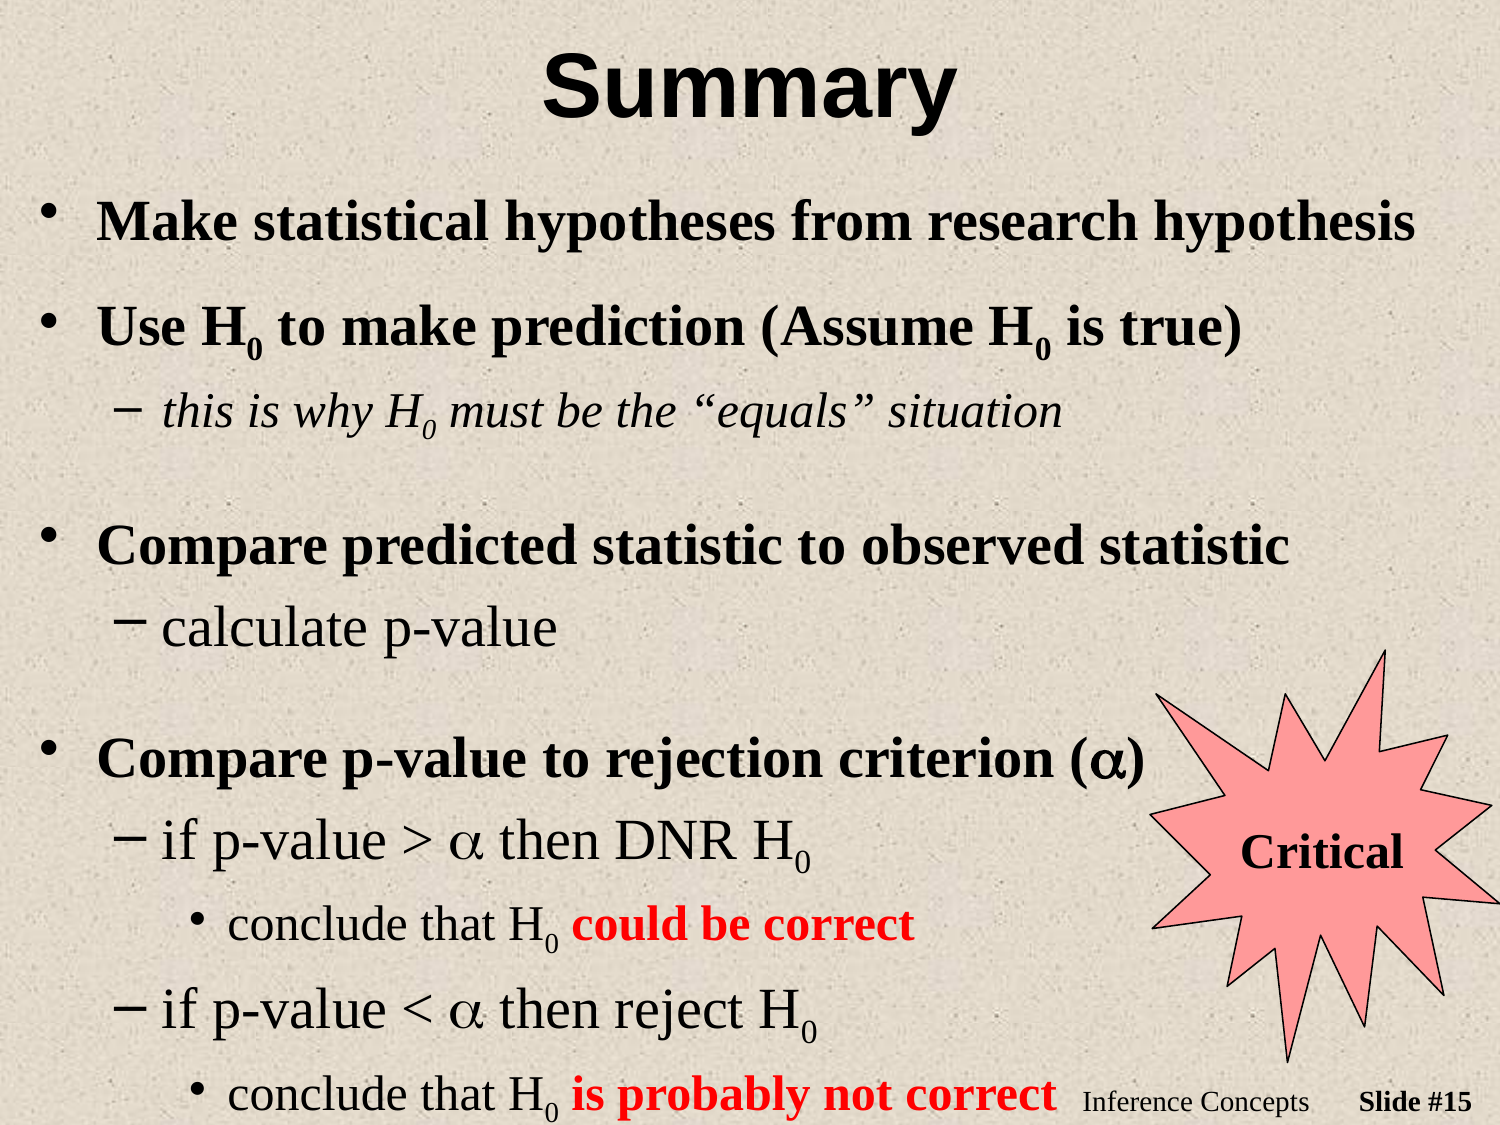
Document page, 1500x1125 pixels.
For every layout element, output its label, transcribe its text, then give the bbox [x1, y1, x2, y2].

title Summary [112, 12, 1388, 151]
list Make statistical hypotheses from research hypothesis Use H0 to make prediction (Assume H0 is true) this is why H0 must be the “equals” situation Compare predicted statistic to observed statistic calculate p-value Compare p-value to rejection criterion (a) if p-value > a then DNR H0 conclude that H0 could be correct if p-value < a then reject H0 conclude that H0 is probably not correct [24, 174, 1500, 1113]
picture [0, 0, 1500, 1125]
text_box Critical [1149, 650, 1500, 1063]
